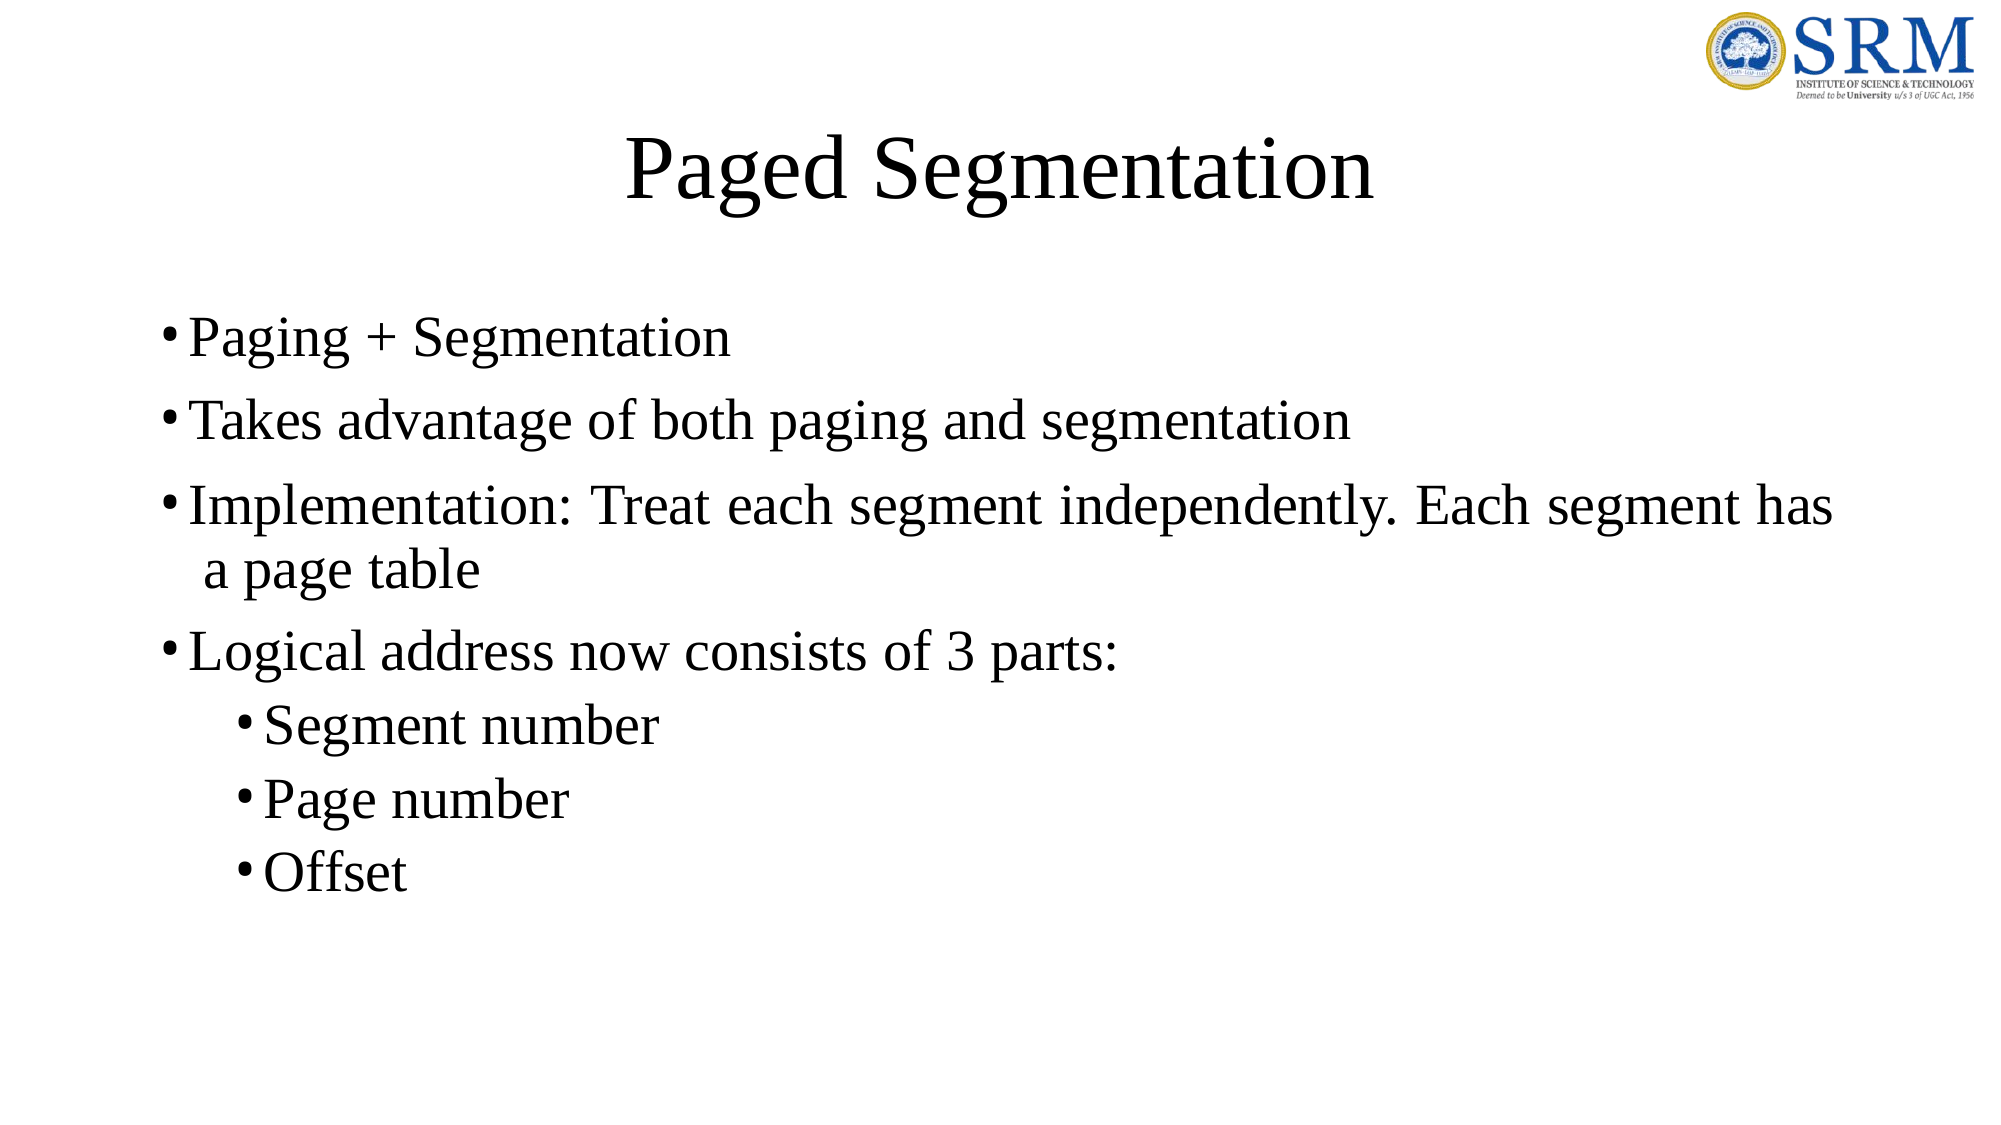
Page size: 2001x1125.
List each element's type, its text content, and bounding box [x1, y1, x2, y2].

picture [1706, 12, 1974, 100]
list Paging + Segmentation Takes advantage of both paging and segmentation Implementation: Treat each segment independently. Each segment has a page table Logical address now consists of 3 parts: Segment number Page number Offset [152, 282, 1848, 936]
title Paged Segmentation [622, 104, 1378, 282]
